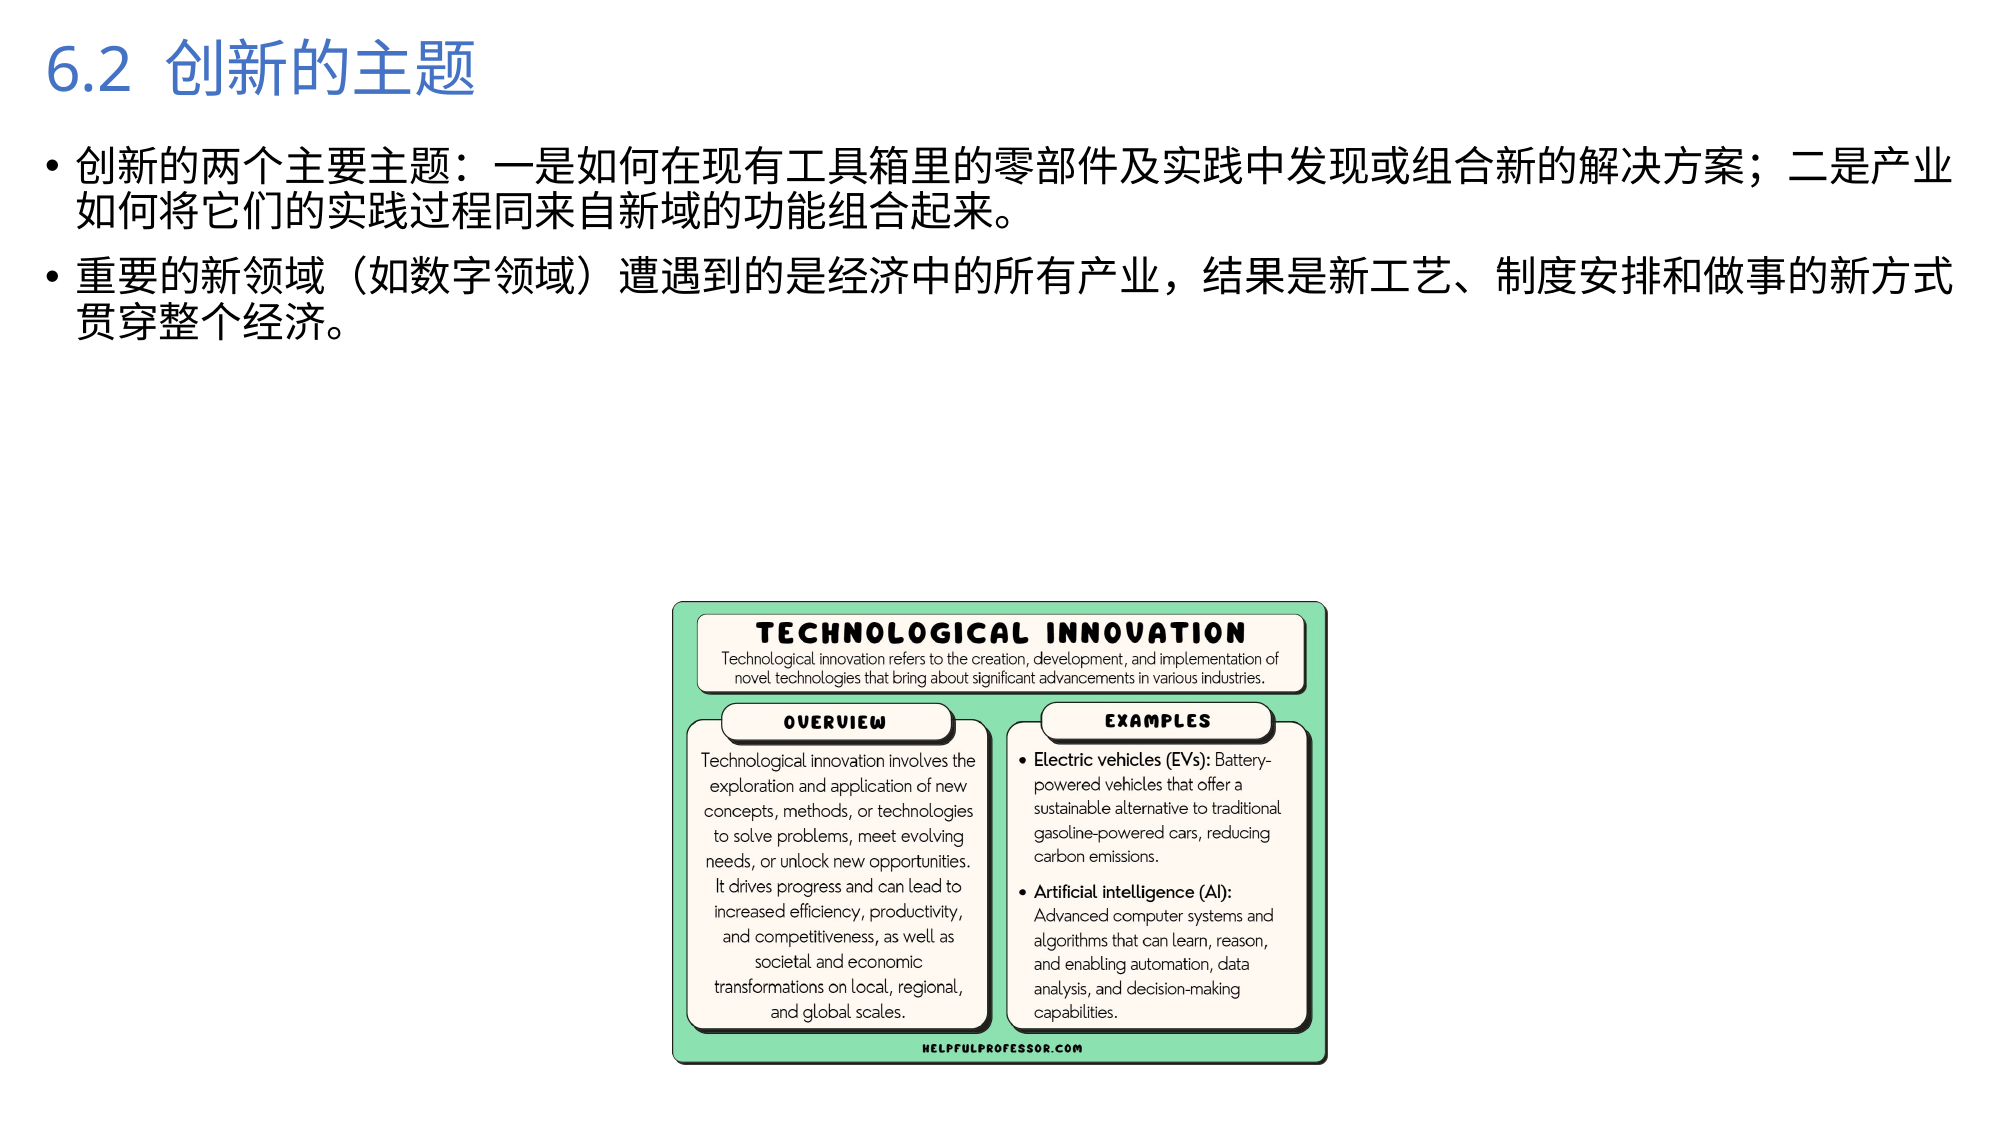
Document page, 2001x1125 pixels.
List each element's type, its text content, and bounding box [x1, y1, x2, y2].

title 6.2 创新的主题 [30, 29, 1970, 93]
list 创新的两个主要主题：一是如何在现有工具箱里的零部件及实践中发现或组合新的解决方案；二是产业如何将它们的实践过程同来自新域的功能组合起来。 重要的新领域（如数字领域）遭遇到的是经济中的所有产业，结果是新工艺、制度安排和做事的新方式贯穿整个经济。 [30, 137, 1970, 602]
picture [672, 601, 1328, 1065]
